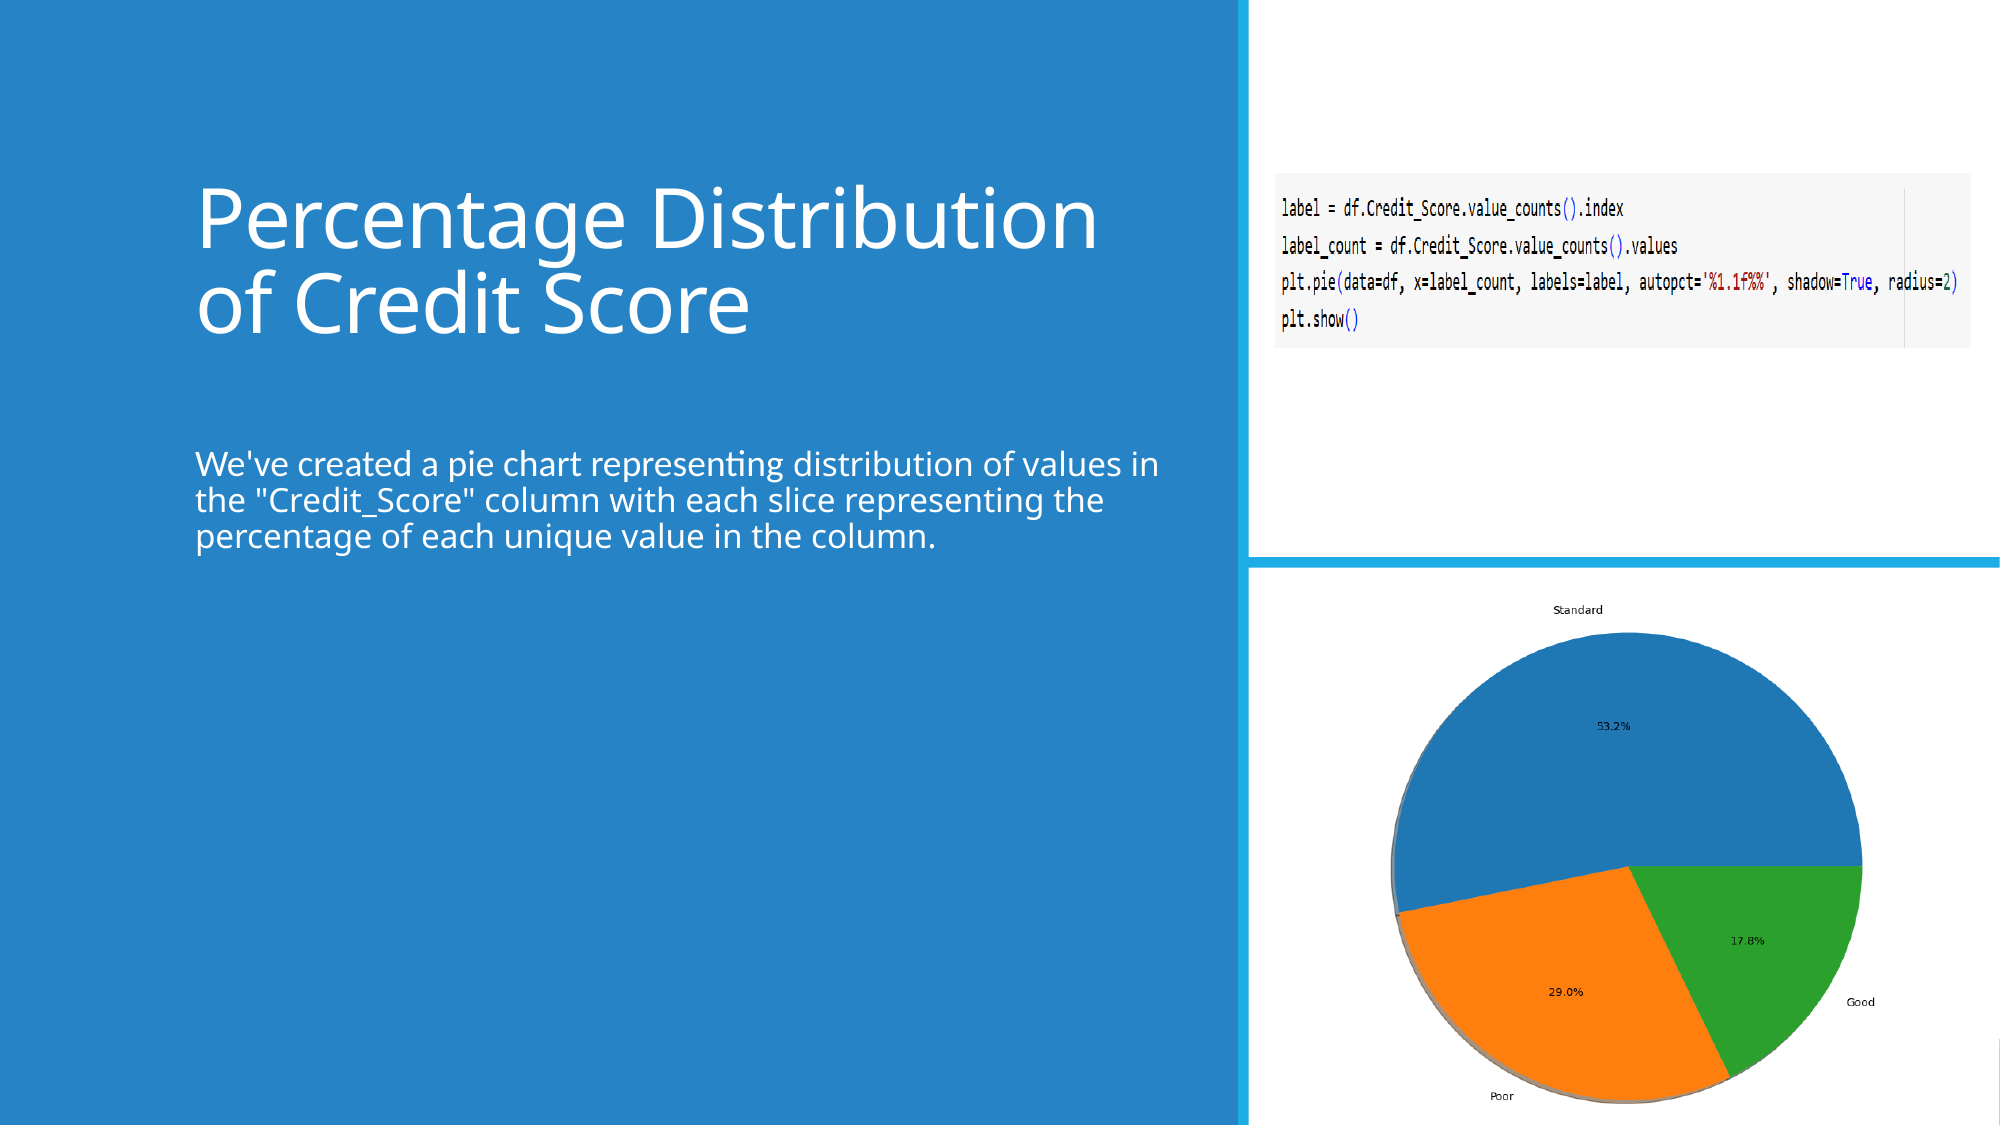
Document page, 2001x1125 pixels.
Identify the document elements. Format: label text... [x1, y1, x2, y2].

picture [1274, 173, 1971, 348]
picture [1383, 597, 1883, 1112]
text_box [1237, 556, 2000, 569]
title Percentage Distribution of Credit Score [180, 84, 1161, 359]
text_box [1237, 569, 1250, 1125]
list We've created a pie chart representing distribution of values in the "Credit_Score" column with each slice representing the percentage of each unique value in the column. [180, 436, 1161, 1036]
text_box [0, 0, 1237, 1125]
text_box [1237, 0, 1250, 556]
text_box [1250, 0, 2000, 556]
text_box [1250, 569, 2000, 1125]
